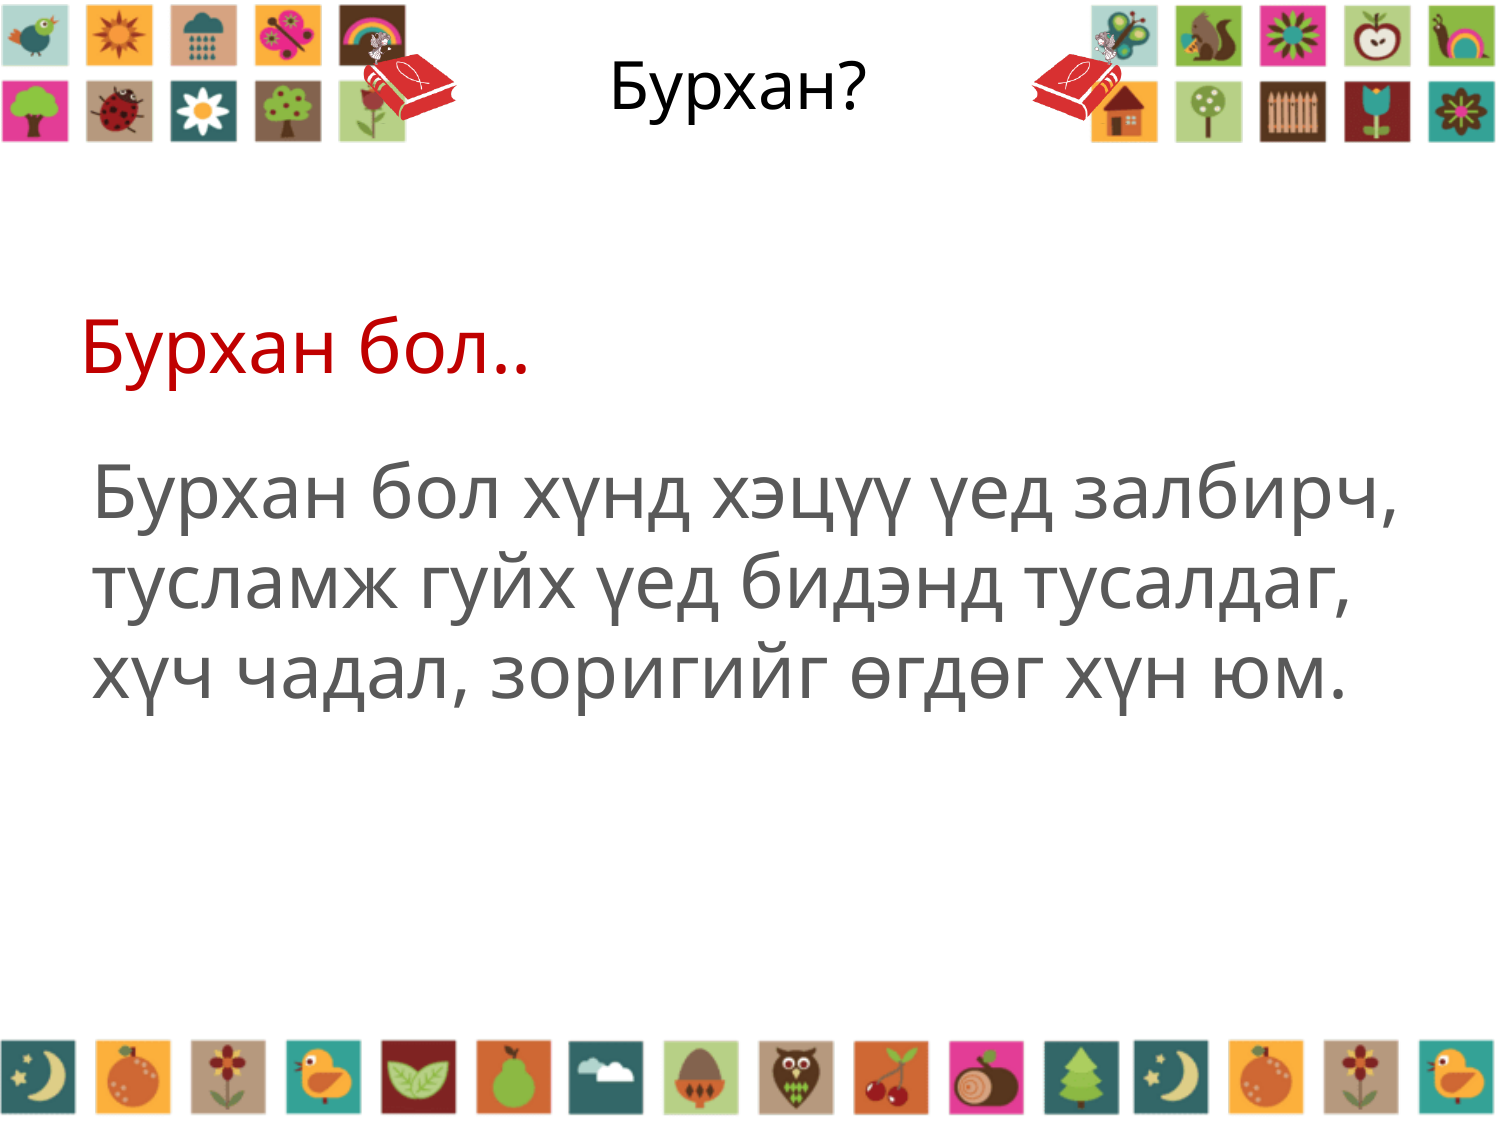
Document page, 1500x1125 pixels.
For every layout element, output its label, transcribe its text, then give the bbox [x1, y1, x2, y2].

text_box Бурхан бол хүнд хэцүү үед залбирч, тусламж гуйх үед бидэнд тусалдаг, хүч чадал, зоригийг өгдөг хүн юм. [76, 436, 1424, 722]
picture [1000, 3, 1500, 150]
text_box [0, 1028, 1500, 1118]
text_box Бурхан бол.. [64, 290, 1412, 396]
picture [0, 3, 489, 150]
text_box Бурхан? [489, 35, 999, 131]
